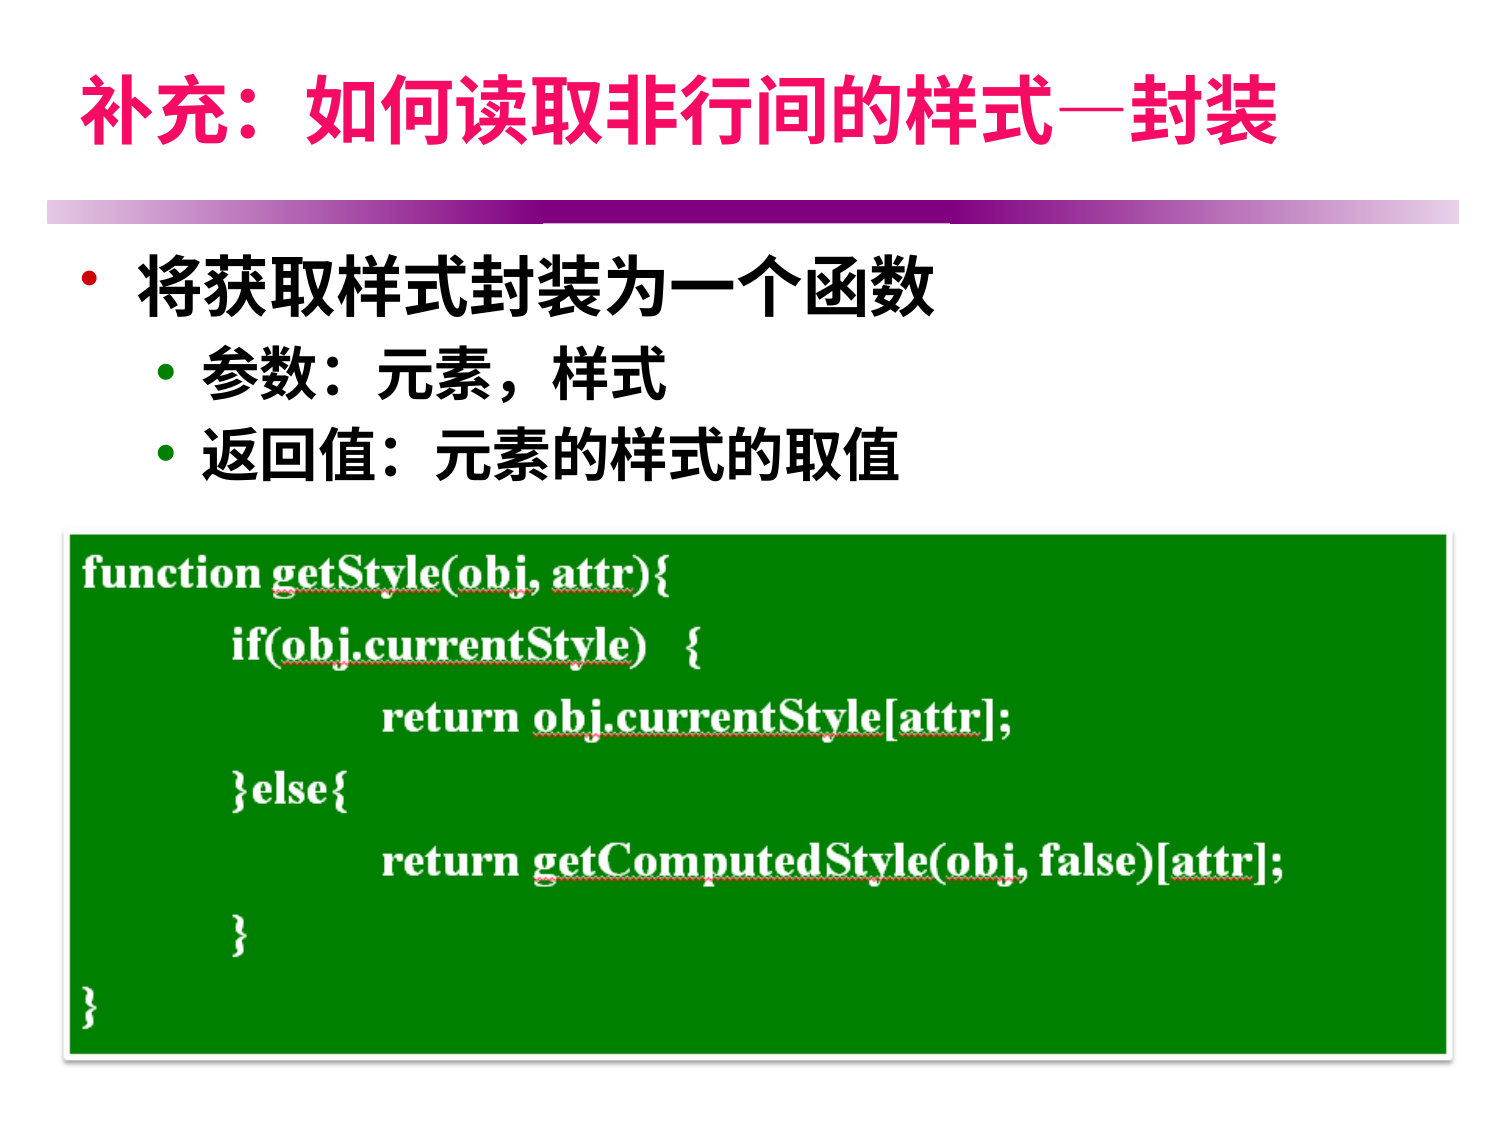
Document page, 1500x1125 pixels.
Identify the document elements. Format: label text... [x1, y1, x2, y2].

picture [53, 526, 1459, 1073]
title 补充：如何读取非行间的样式—封装 [64, 24, 1424, 193]
text_box 将获取样式封装为一个函数 参数：元素，样式 返回值：元素的样式的取值 [64, 237, 1447, 488]
